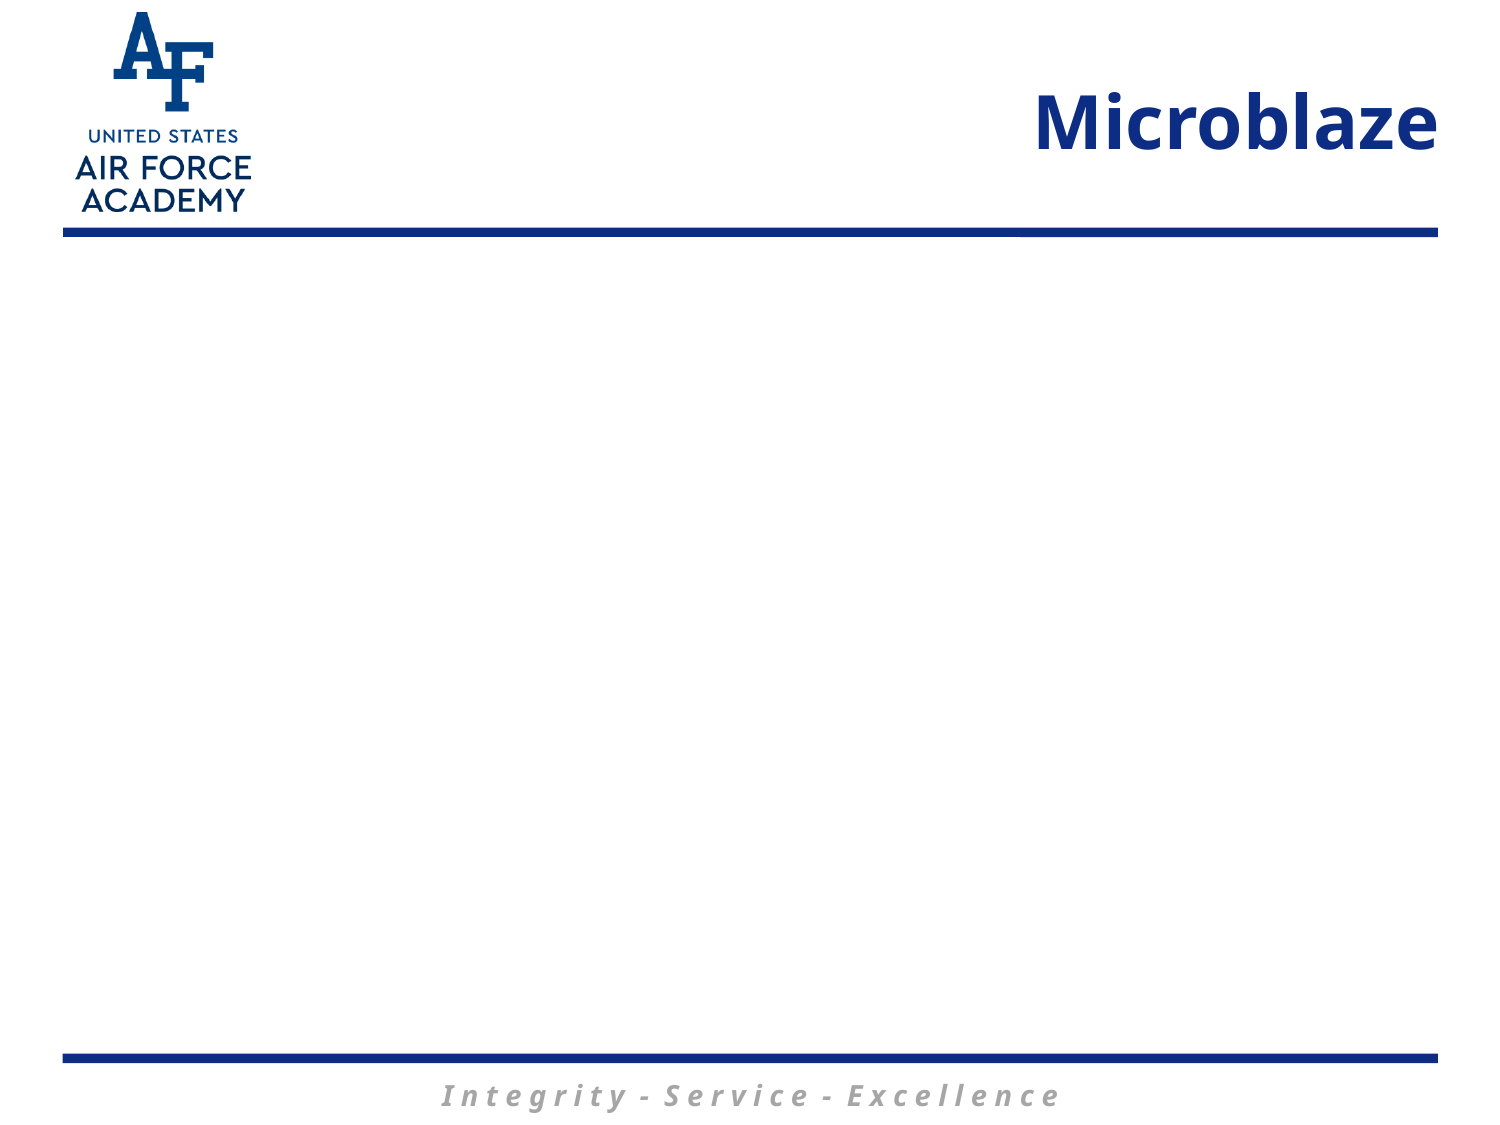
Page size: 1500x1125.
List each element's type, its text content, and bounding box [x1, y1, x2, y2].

picture [75, 12, 251, 212]
title Microblaze [299, 29, 1456, 211]
